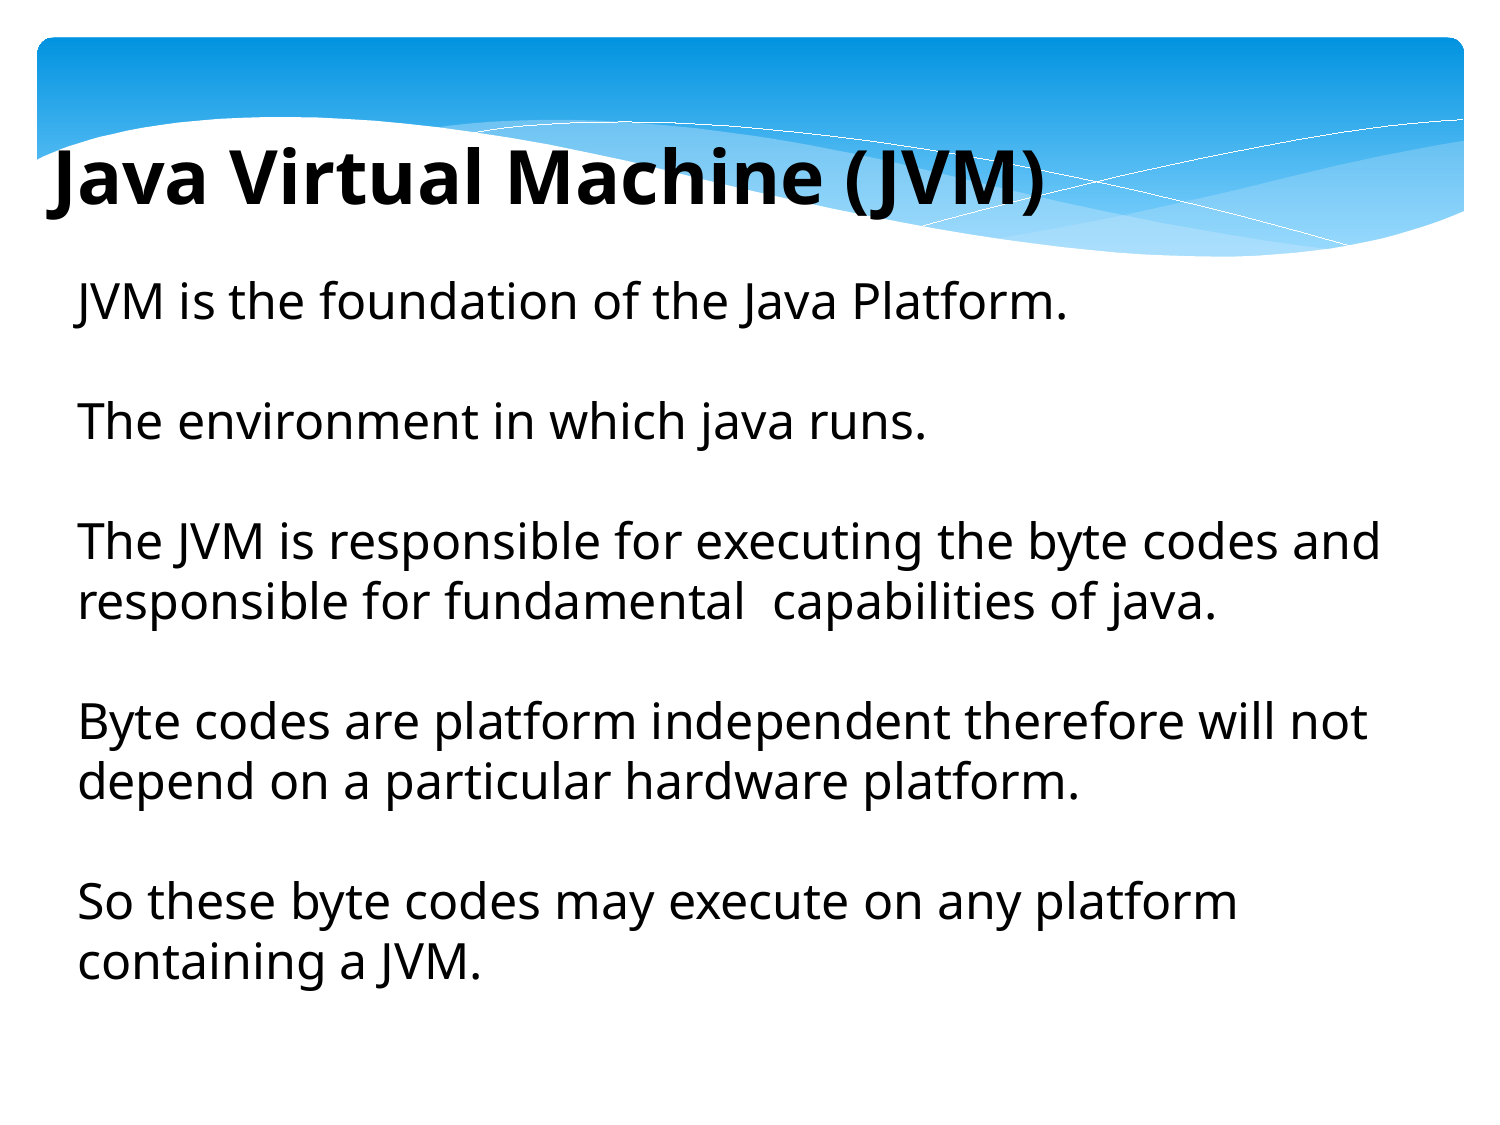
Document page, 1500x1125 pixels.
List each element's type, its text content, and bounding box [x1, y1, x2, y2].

text_box JVM is the foundation of the Java Platform. The environment in which java runs. The JVM is responsible for executing the byte codes and responsible for fundamental capabilities of java. Byte codes are platform independent therefore will not depend on a particular hardware platform. So these byte codes may execute on any platform containing a JVM. [62, 262, 1425, 1118]
text_box Java Virtual Machine (JVM) [37, 121, 1175, 317]
